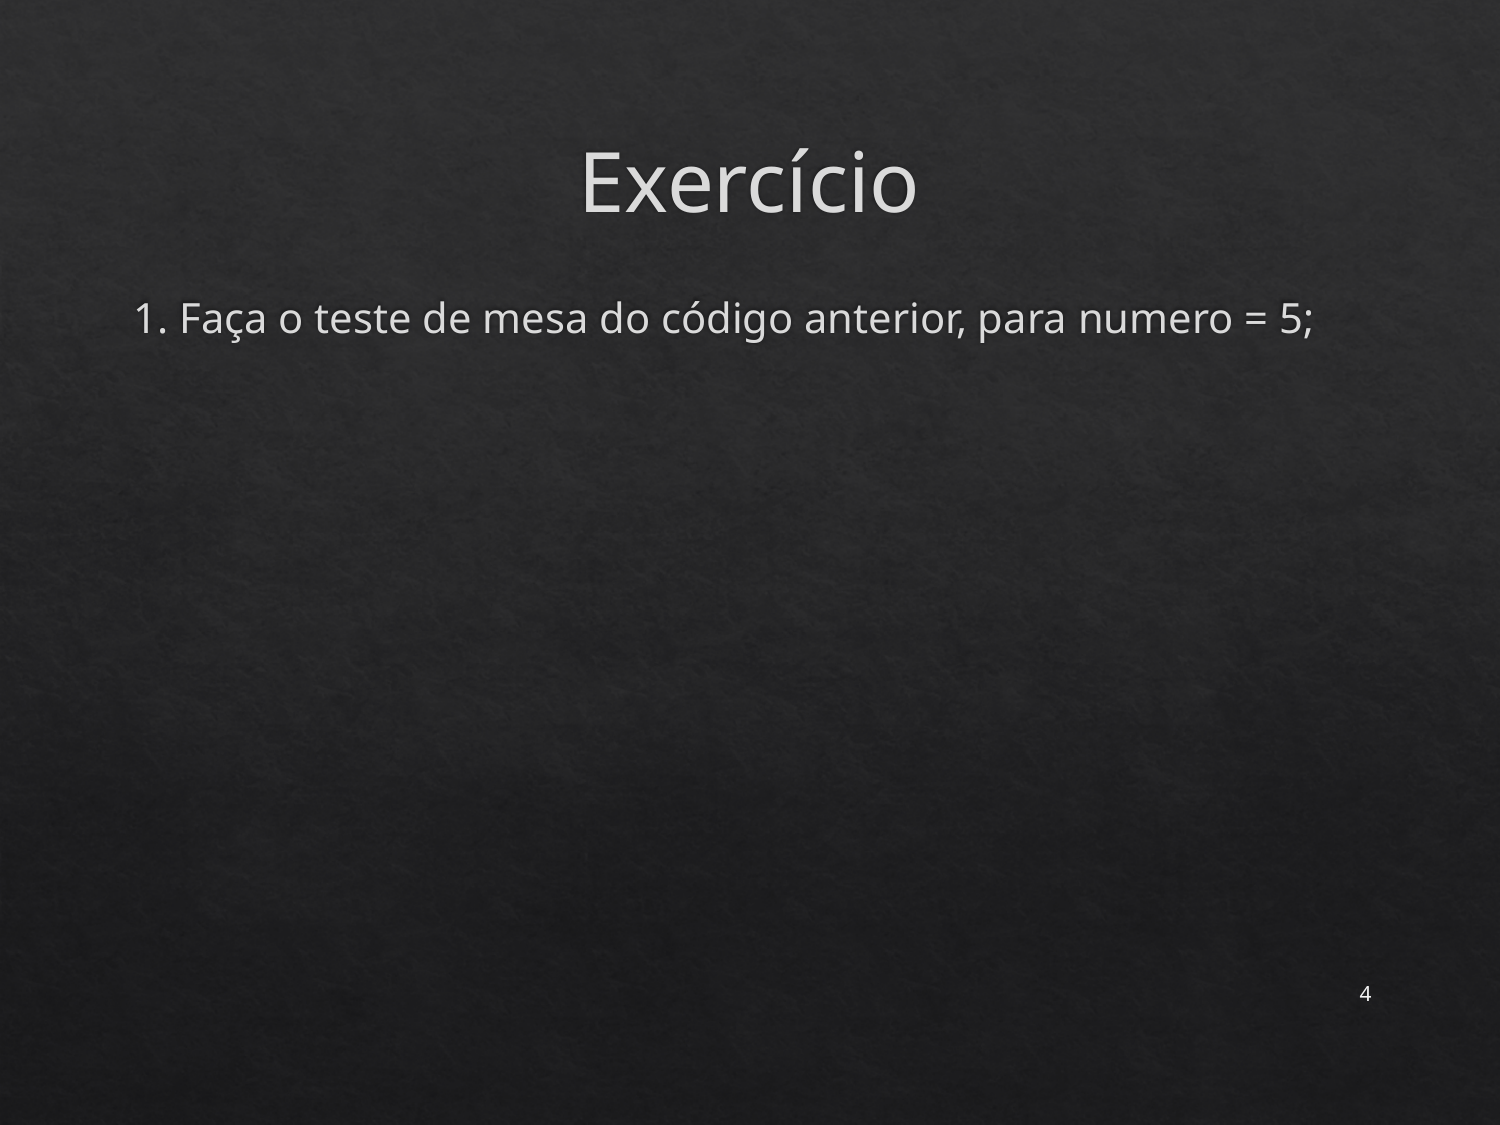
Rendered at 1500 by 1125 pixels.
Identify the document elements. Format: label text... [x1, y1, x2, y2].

title Exercício [112, 99, 1387, 260]
slide_number 4 [1293, 965, 1387, 1025]
list 1. Faça o teste de mesa do código anterior, para numero = 5; [112, 284, 1387, 950]
